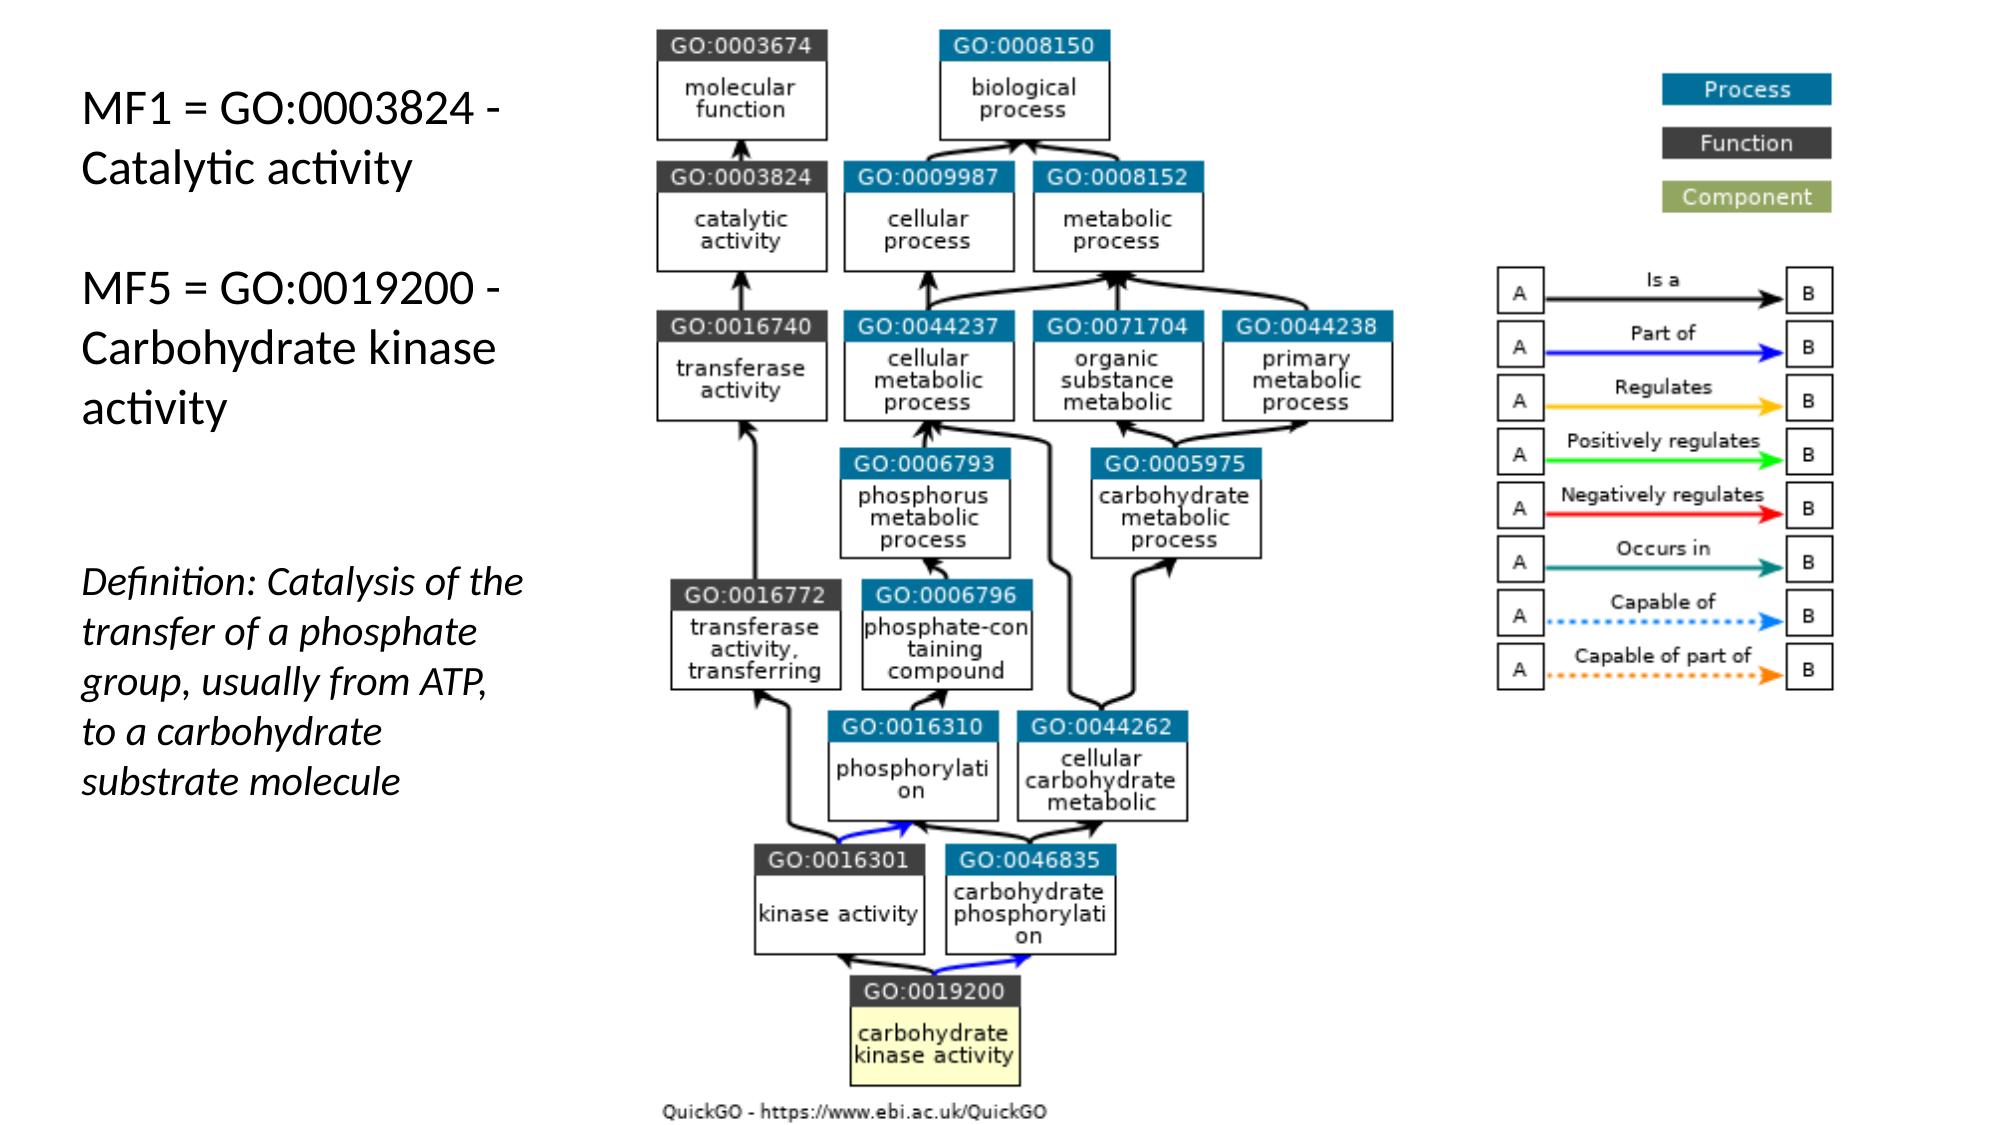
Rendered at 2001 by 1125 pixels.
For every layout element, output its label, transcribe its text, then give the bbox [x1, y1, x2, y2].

picture [653, 20, 1852, 1125]
text_box MF1 = GO:0003824 - Catalytic activity MF5 = GO:0019200 - Carbohydrate kinase activity Definition: Catalysis of the transfer of a phosphate group, usually from ATP, to a carbohydrate substrate molecule [66, 66, 544, 872]
